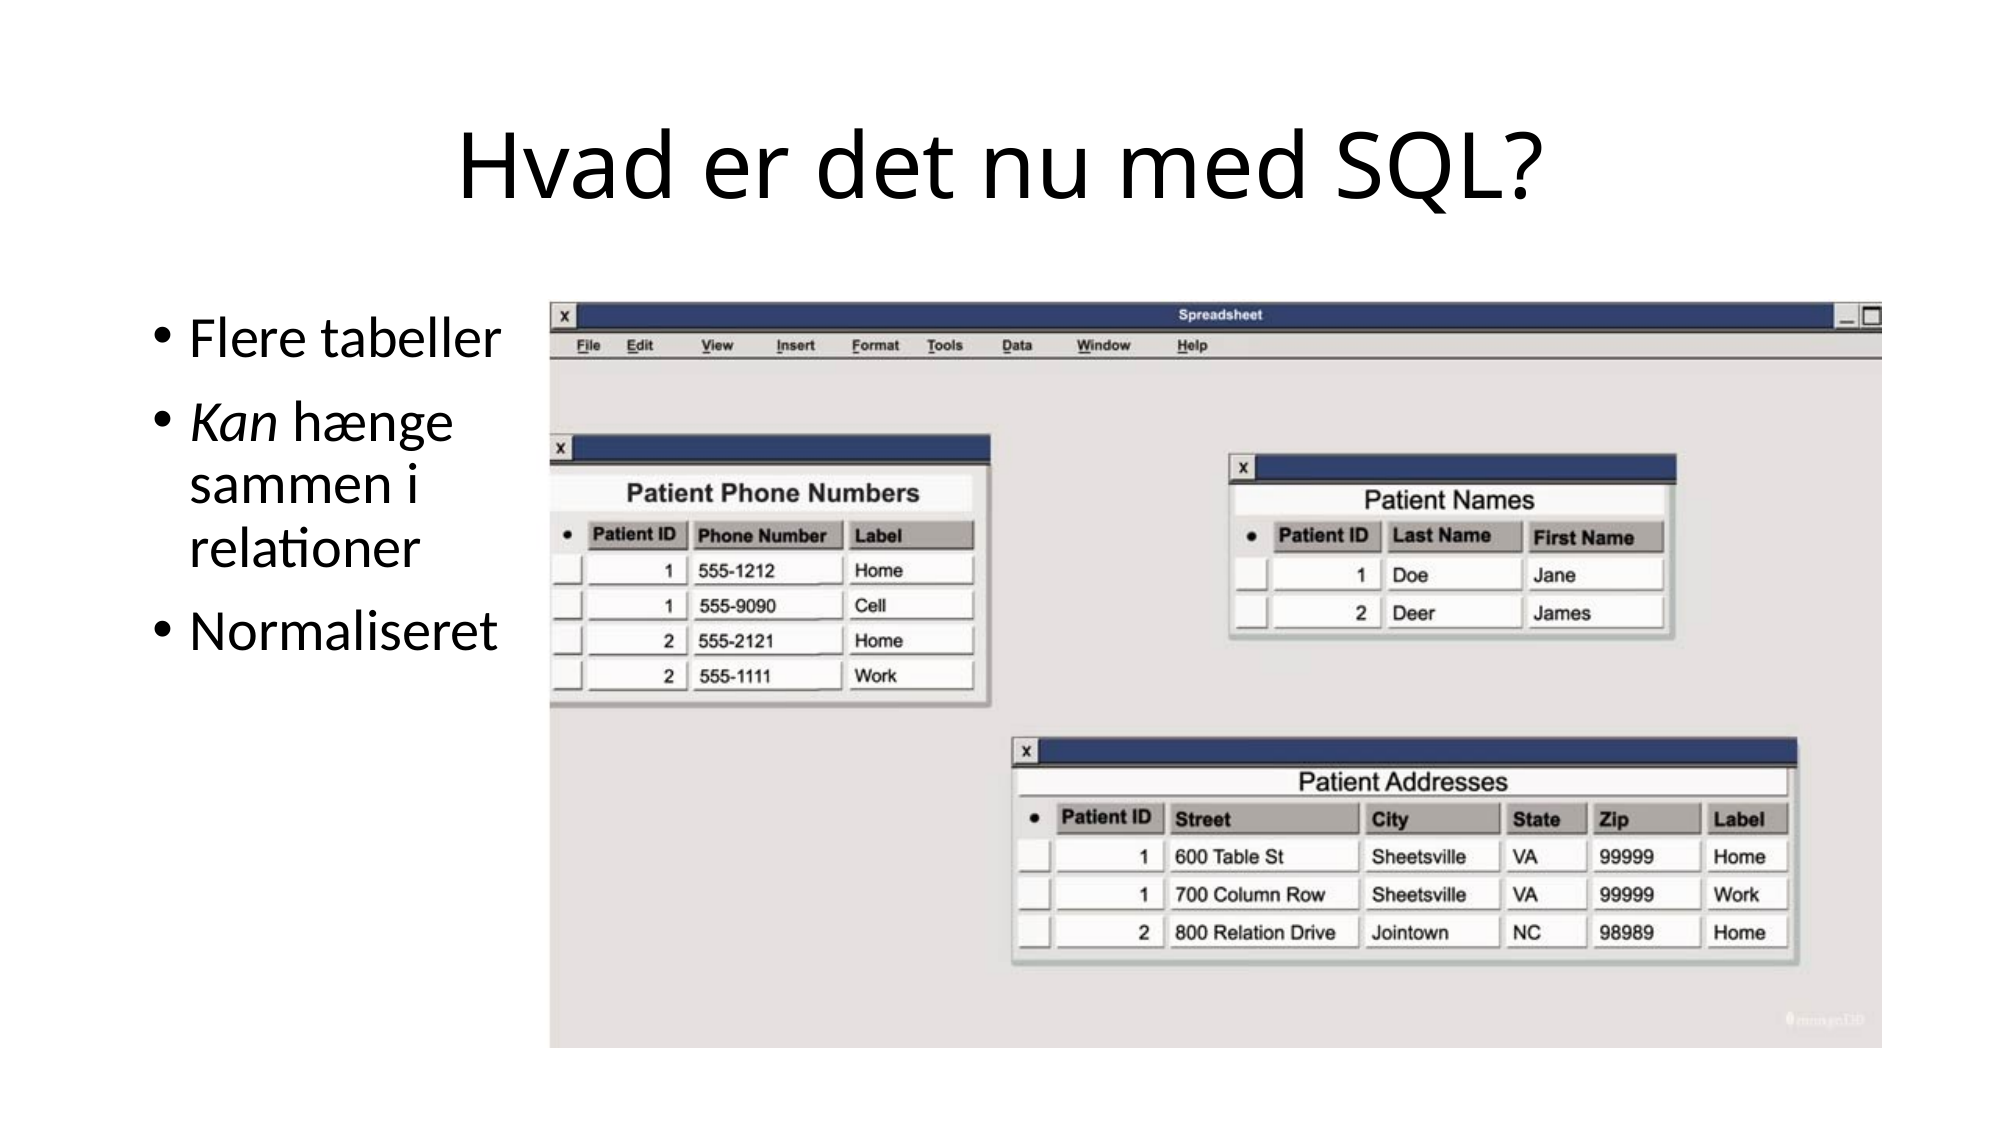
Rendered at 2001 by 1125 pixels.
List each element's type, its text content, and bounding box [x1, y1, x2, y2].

title Hvad er det nu med SQL? [137, 59, 1863, 278]
picture [536, 299, 1882, 1048]
list Flere tabeller Kan hænge sammen i relationer Normaliseret [137, 299, 536, 1014]
